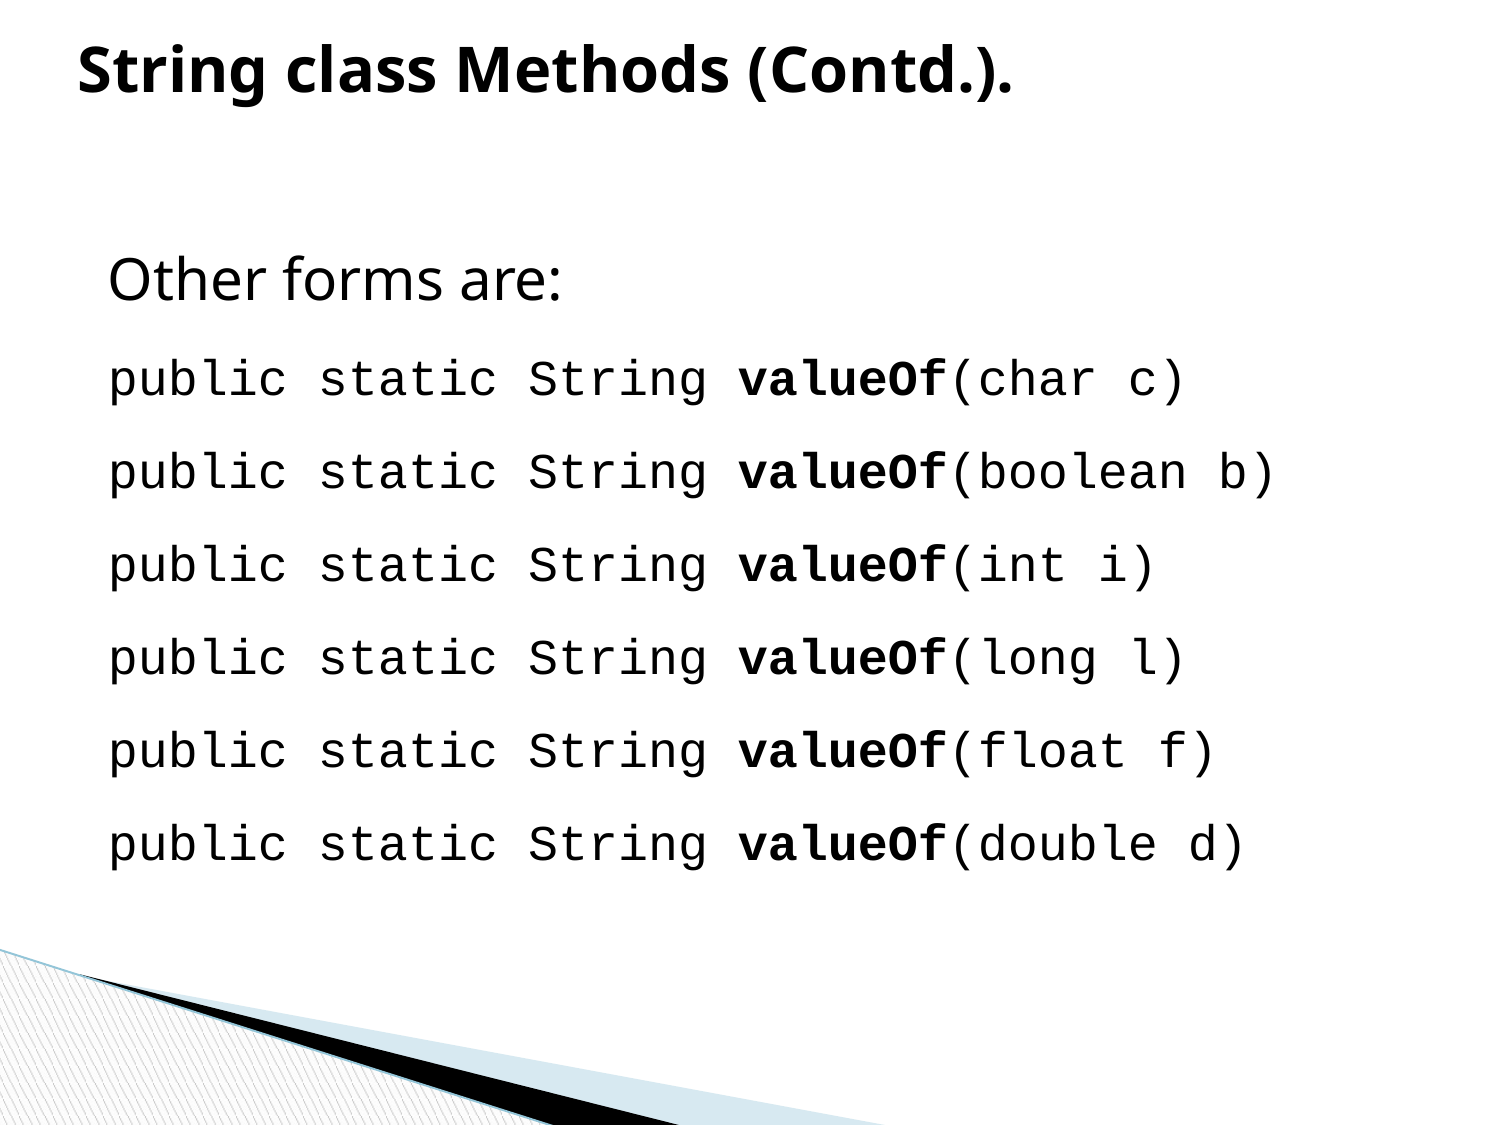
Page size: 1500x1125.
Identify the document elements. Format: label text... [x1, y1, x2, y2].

list Other forms are: public static String valueOf(char c) public static String valueOf(boolean b) public static String valueOf(int i) public static String valueOf(long l) public static String valueOf(float f) public static String valueOf(double d) [75, 243, 1425, 986]
title String class Methods (Contd.). [62, 21, 1413, 113]
